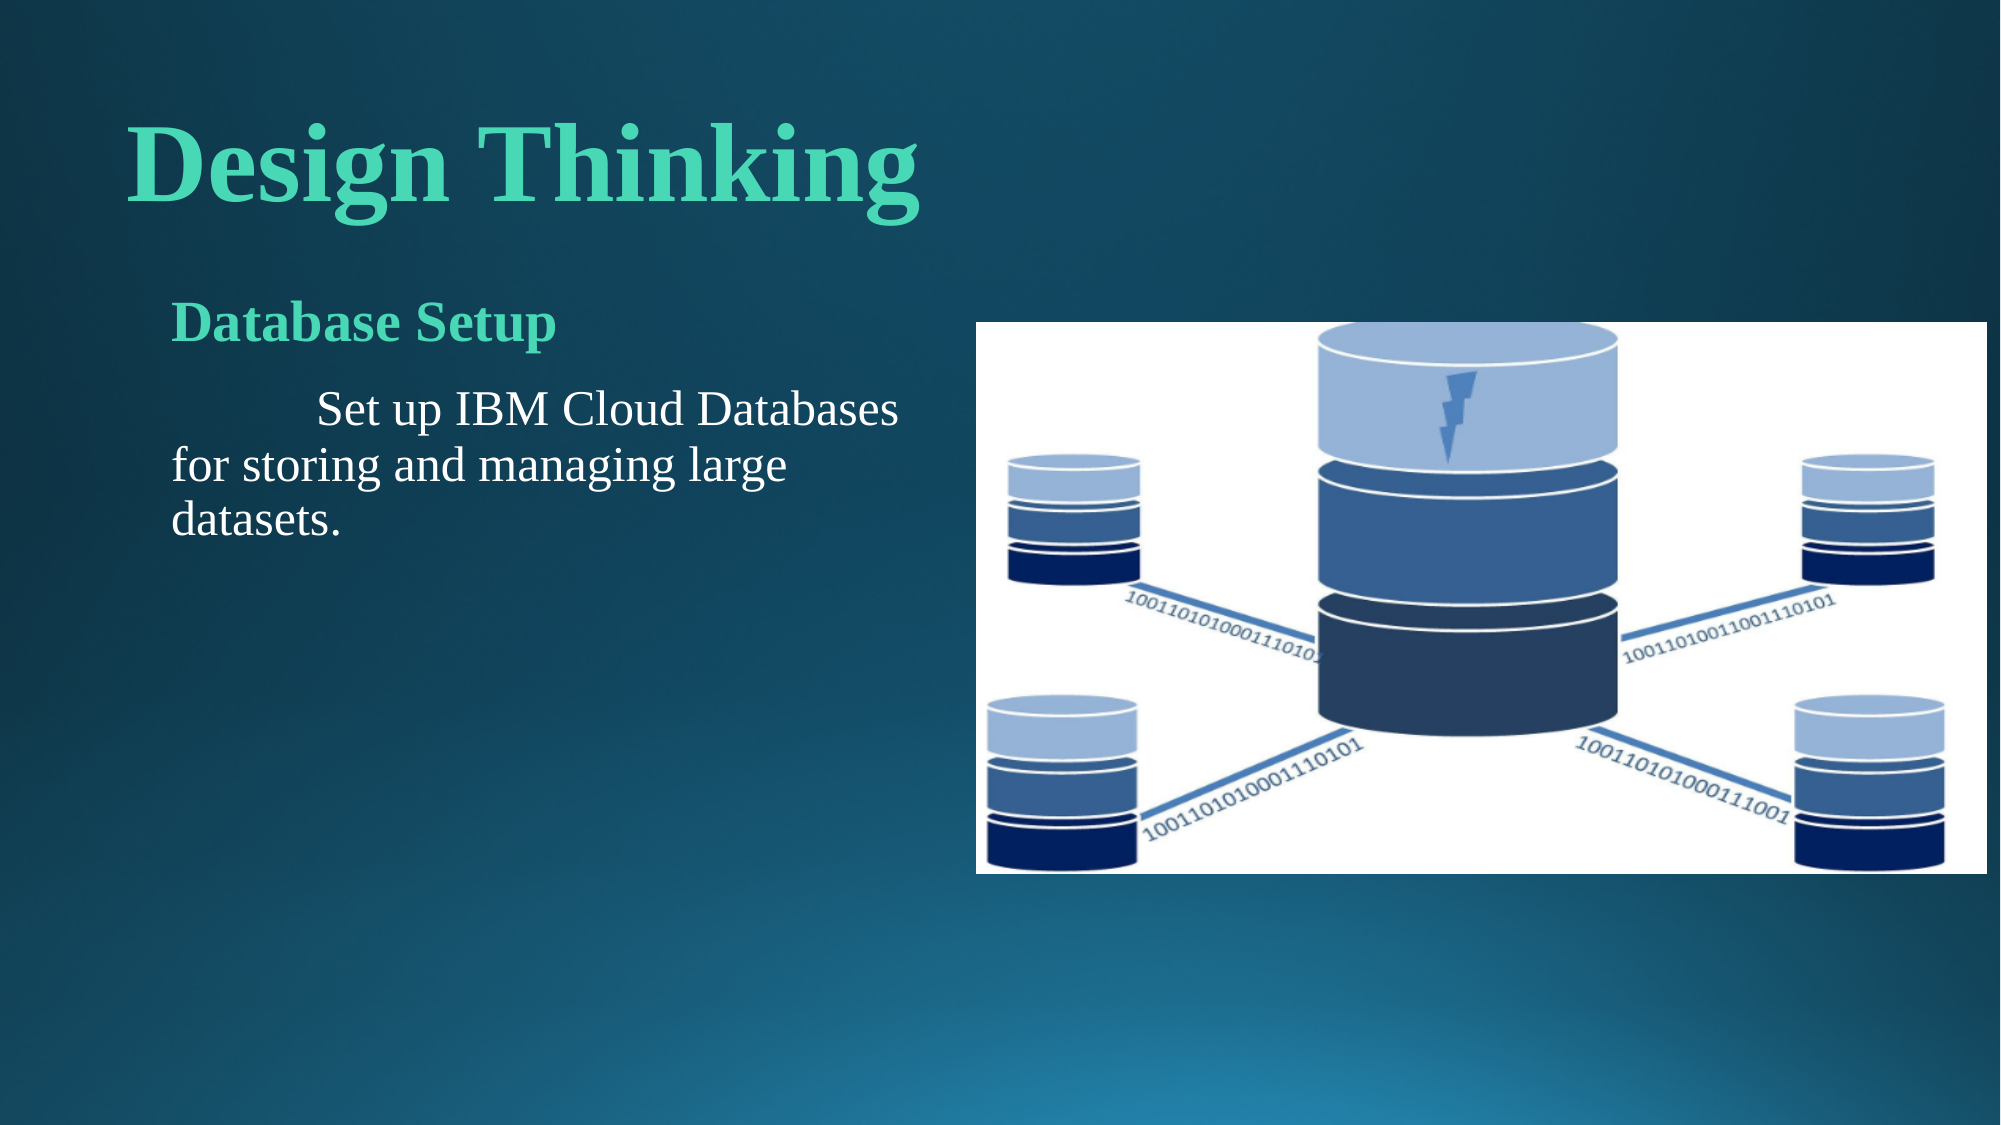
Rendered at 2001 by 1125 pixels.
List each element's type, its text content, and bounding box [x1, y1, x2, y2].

title Design Thinking [111, 85, 1811, 245]
picture [0, 0, 2001, 1125]
list Database Setup Set up IBM Cloud Databases for storing and managing large datasets. [149, 284, 942, 803]
